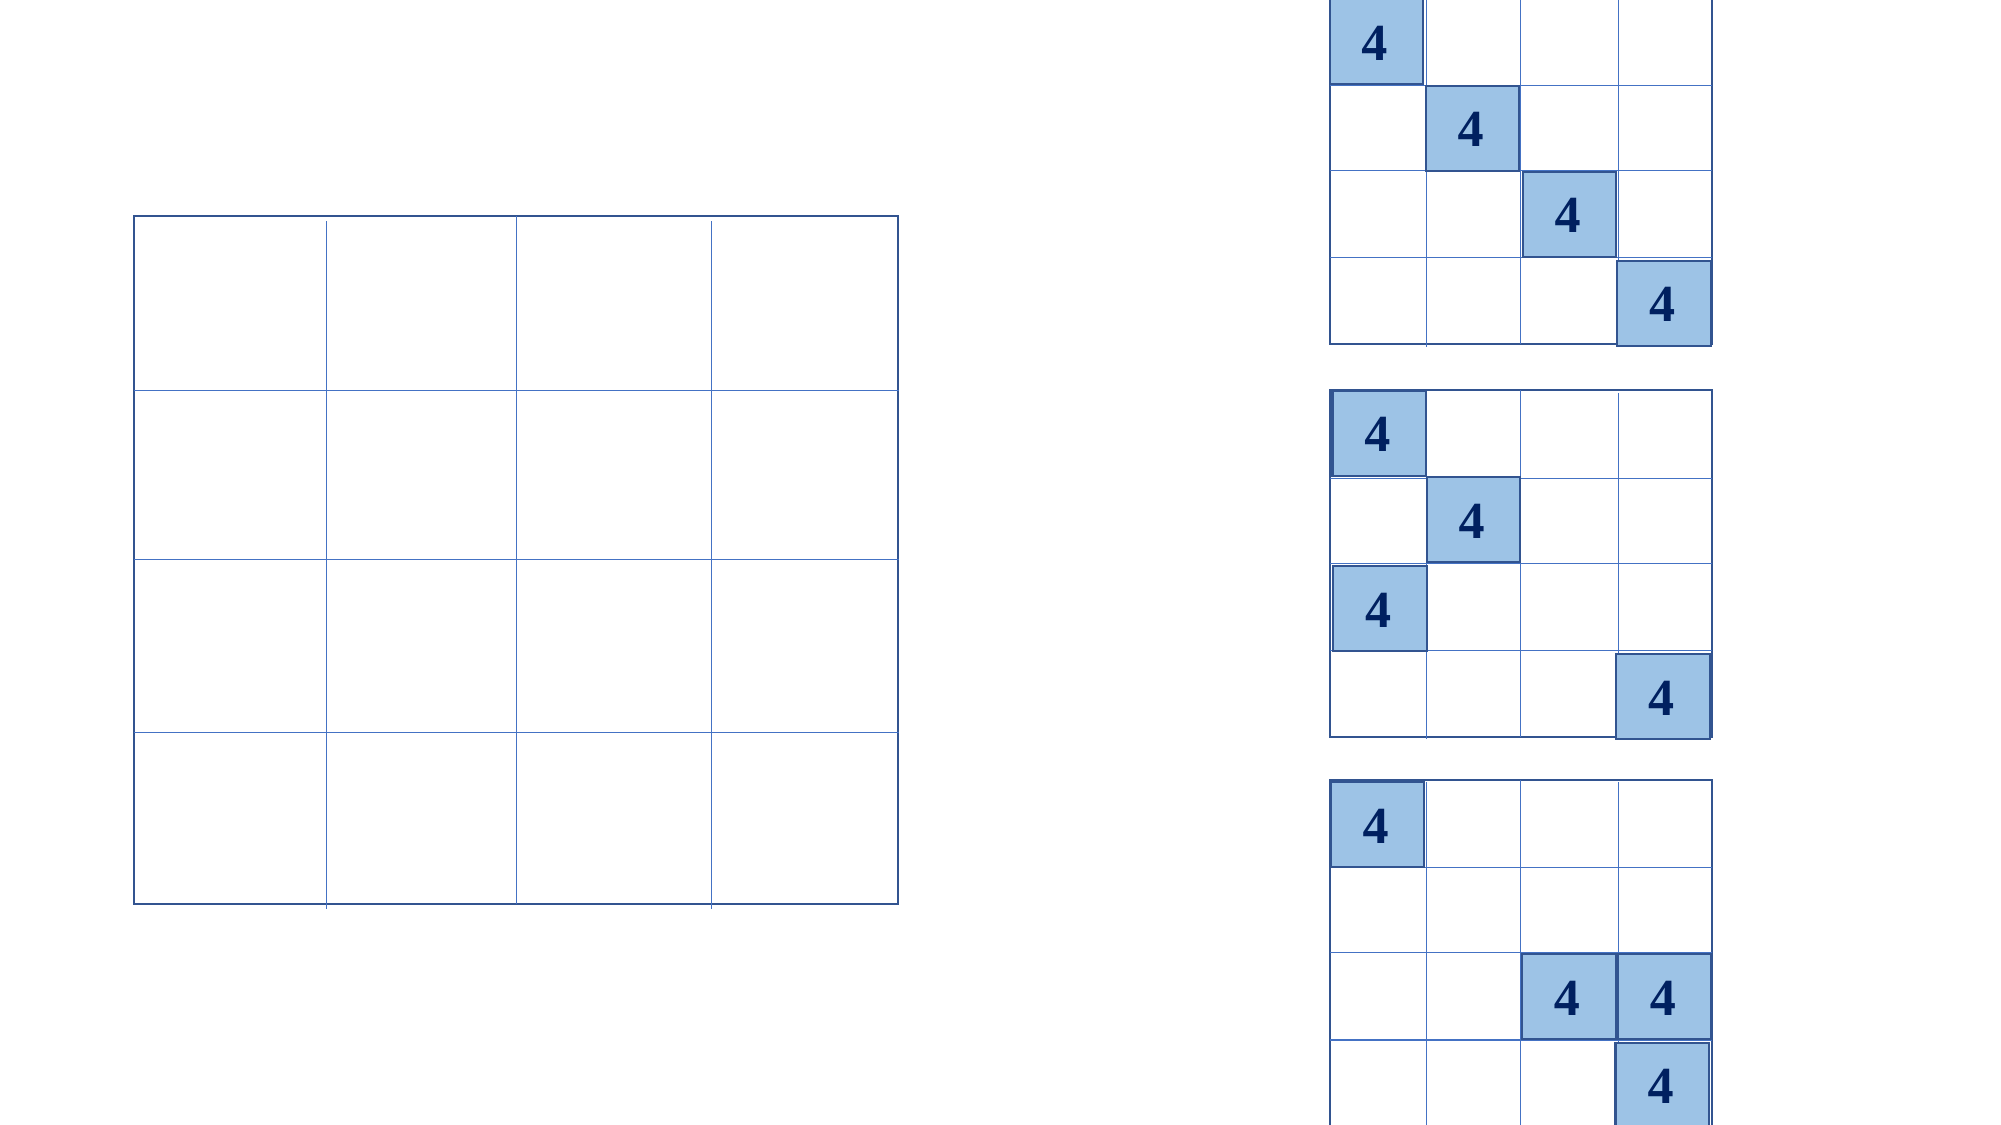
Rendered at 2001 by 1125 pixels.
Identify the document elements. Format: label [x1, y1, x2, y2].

text_box [1332, 390, 1427, 476]
text_box [1329, 390, 1713, 740]
text_box [1329, 779, 1713, 1125]
text_box [1330, 782, 1425, 868]
text_box [1617, 954, 1712, 1040]
text_box [1329, 0, 1713, 347]
text_box [1333, 565, 1427, 652]
text_box [1329, 0, 1424, 85]
text_box [1615, 1042, 1710, 1125]
text_box [1425, 85, 1520, 171]
text_box [133, 215, 899, 910]
text_box [1522, 171, 1617, 257]
text_box [1616, 654, 1710, 740]
text_box [1522, 953, 1616, 1040]
text_box [1617, 260, 1711, 346]
text_box [1426, 477, 1521, 563]
